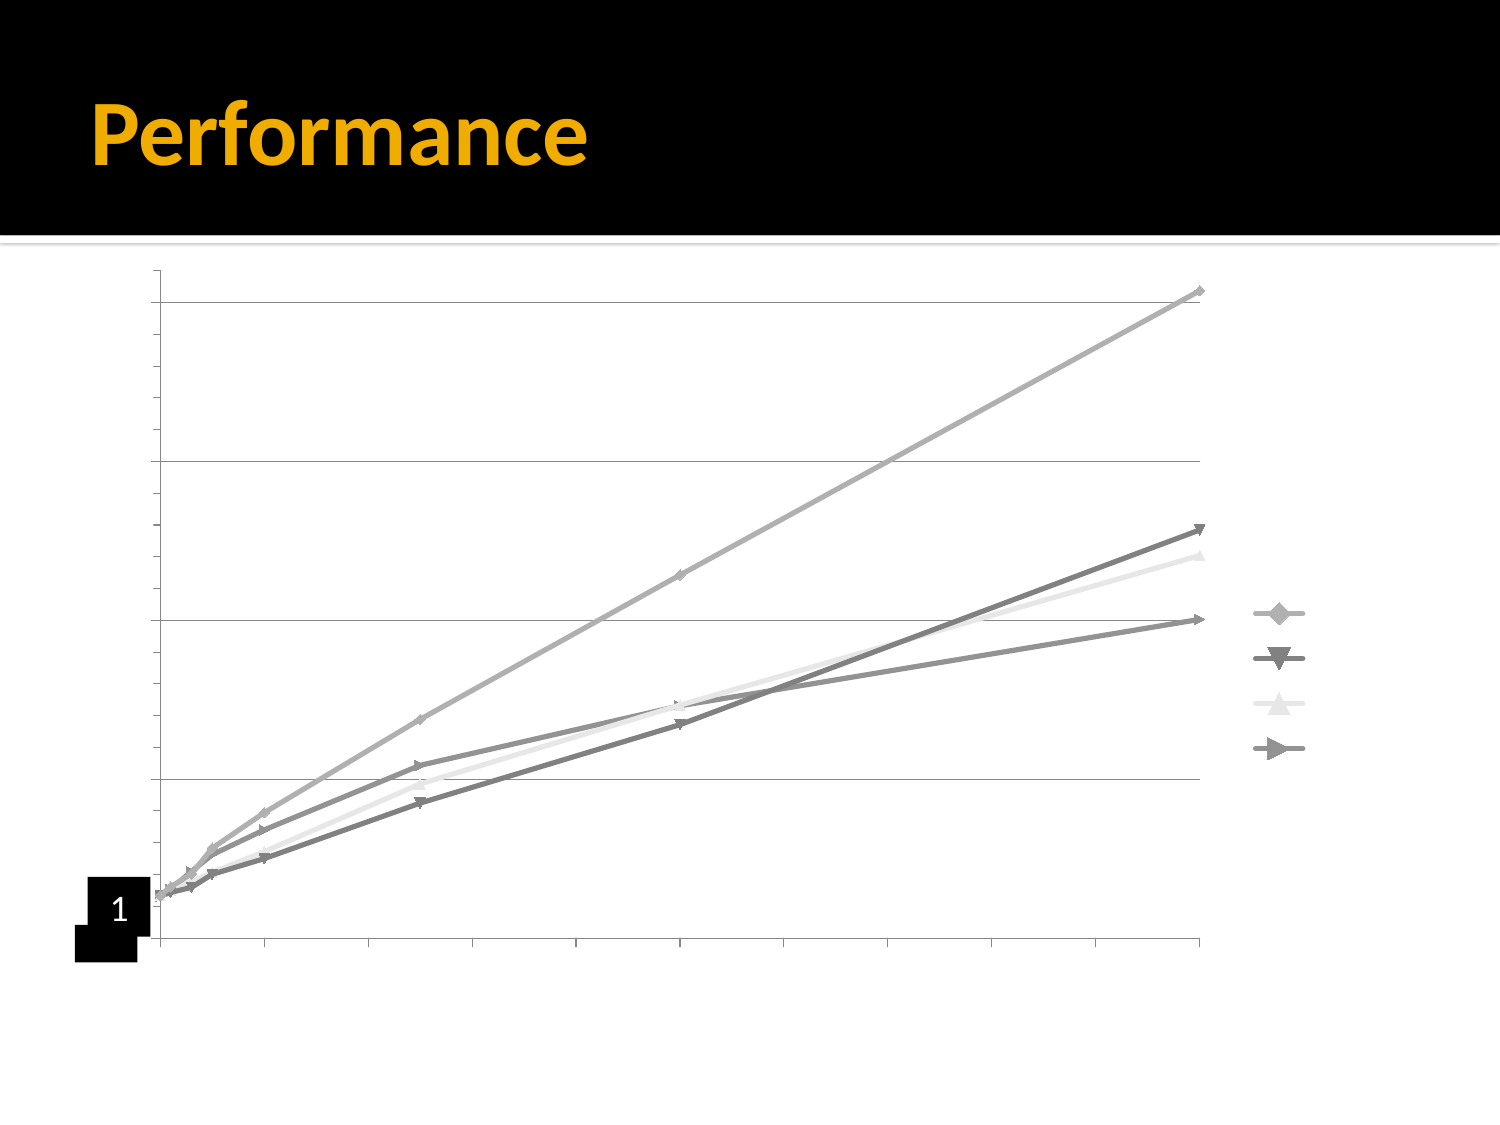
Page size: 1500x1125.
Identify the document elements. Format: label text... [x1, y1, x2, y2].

title Performance [75, 25, 1425, 231]
chart [0, 237, 1500, 1125]
